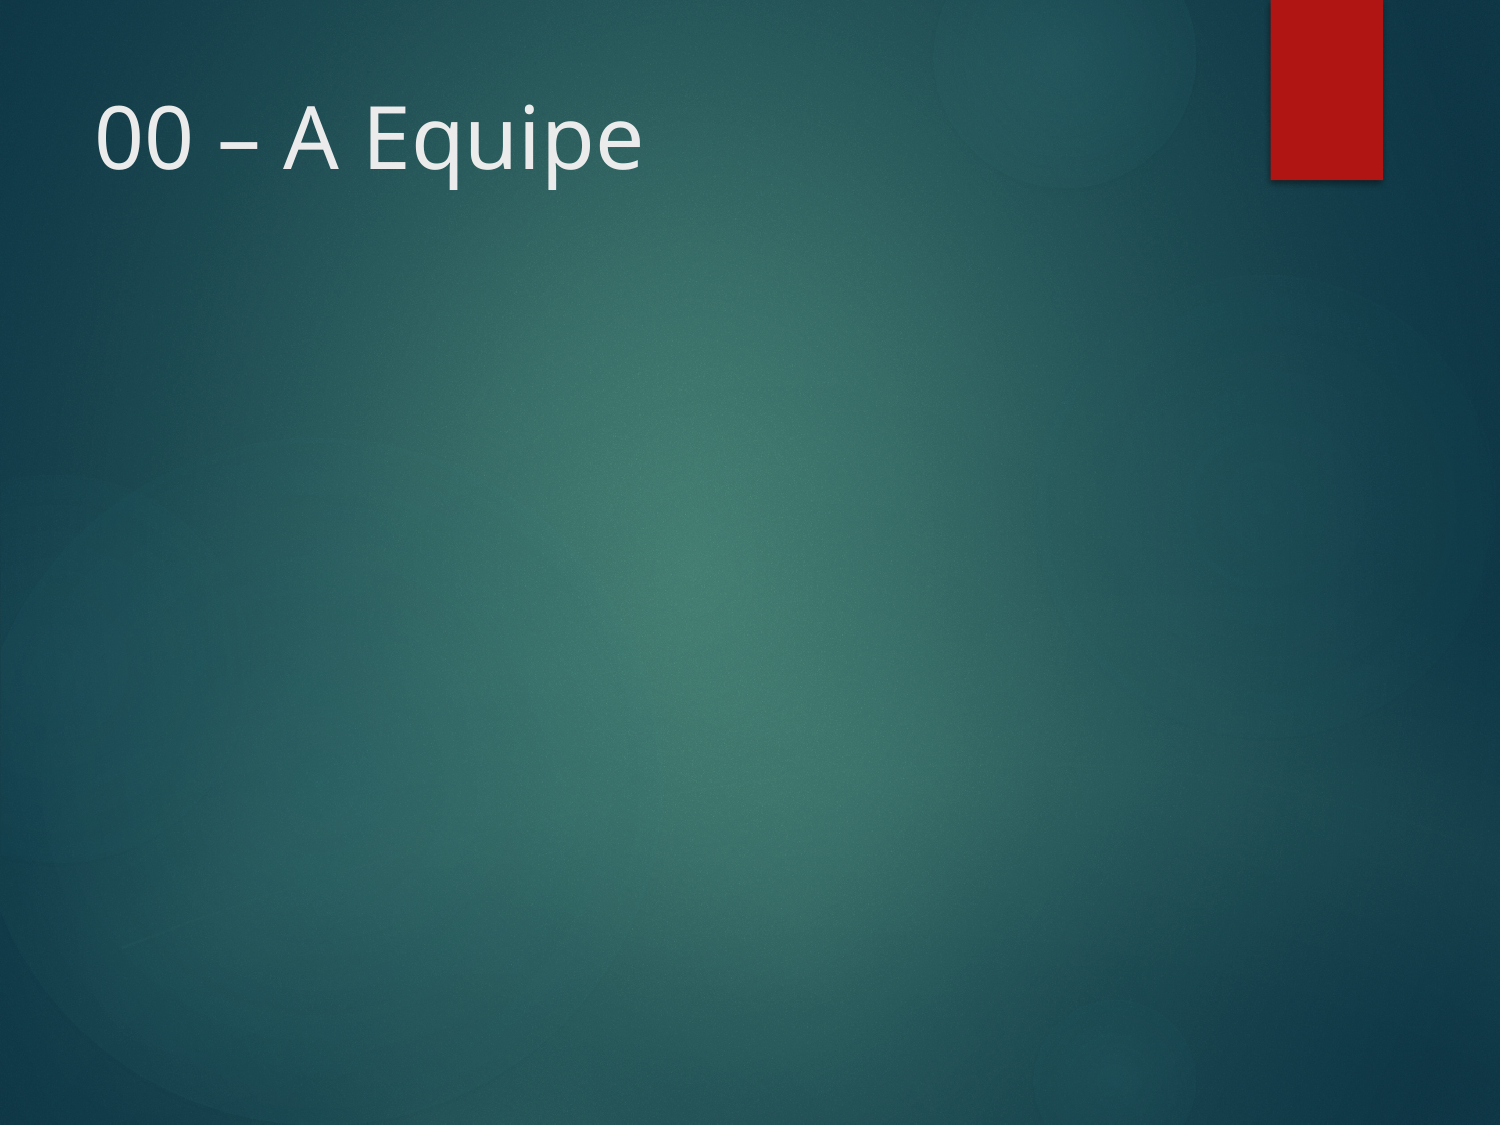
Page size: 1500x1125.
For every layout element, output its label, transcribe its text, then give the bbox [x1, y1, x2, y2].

title 00 – A Equipe [79, 74, 1237, 304]
